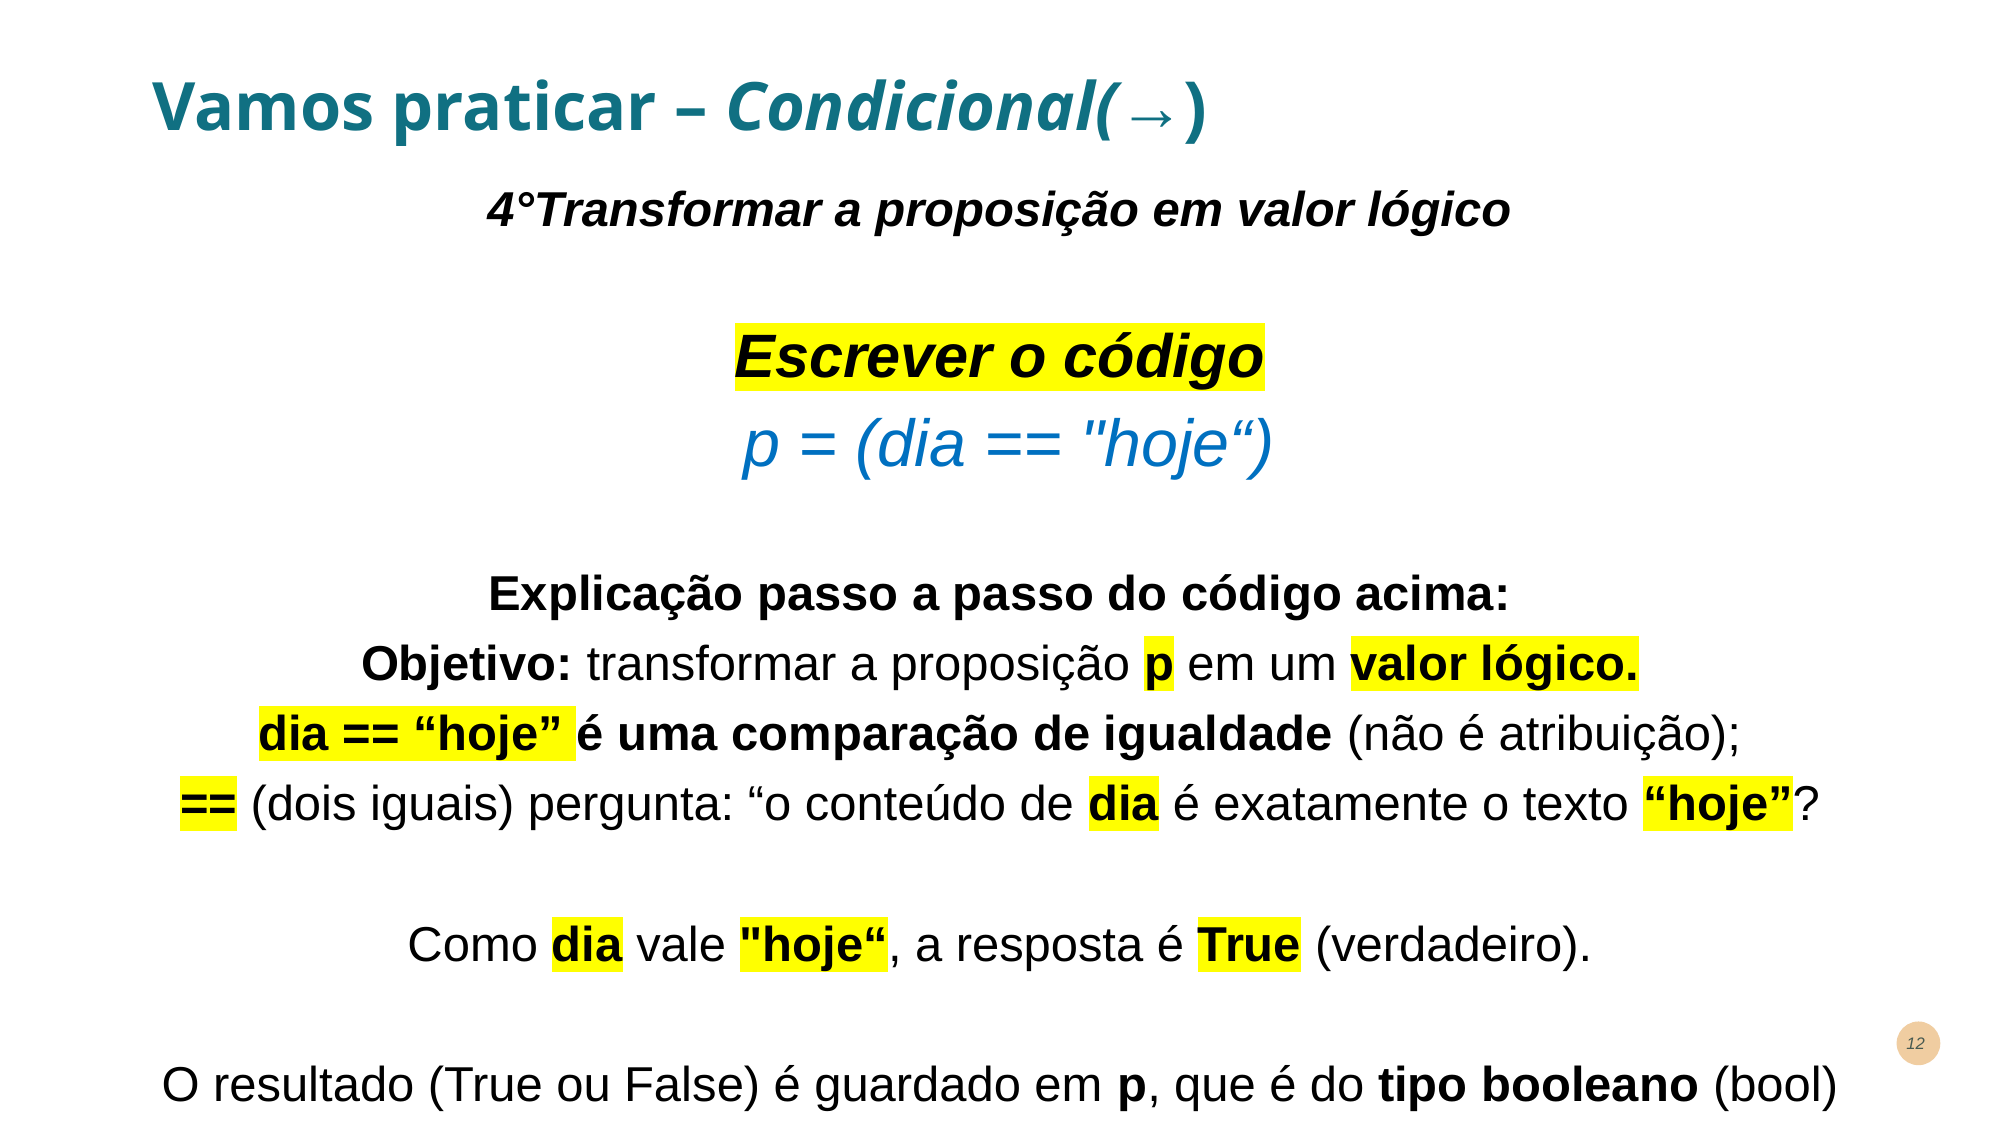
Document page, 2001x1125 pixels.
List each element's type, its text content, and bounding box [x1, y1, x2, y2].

list 4°Transformar a proposição em valor lógico Escrever o código p = (dia == "hoje“) Explicação passo a passo do código acima: Objetivo: transformar a proposição p em um valor lógico. dia == “hoje” é uma comparação de igualdade (não é atribuição); == (dois iguais) pergunta: “o conteúdo de dia é exatamente o texto “hoje”? Como dia vale "hoje“, a resposta é True (verdadeiro). O resultado (True ou False) é guardado em p, que é do tipo booleano (bool) [0, 176, 2000, 1125]
title Vamos praticar – Condicional(→) [137, 0, 1863, 176]
slide_number 12 [1881, 1012, 1940, 1073]
